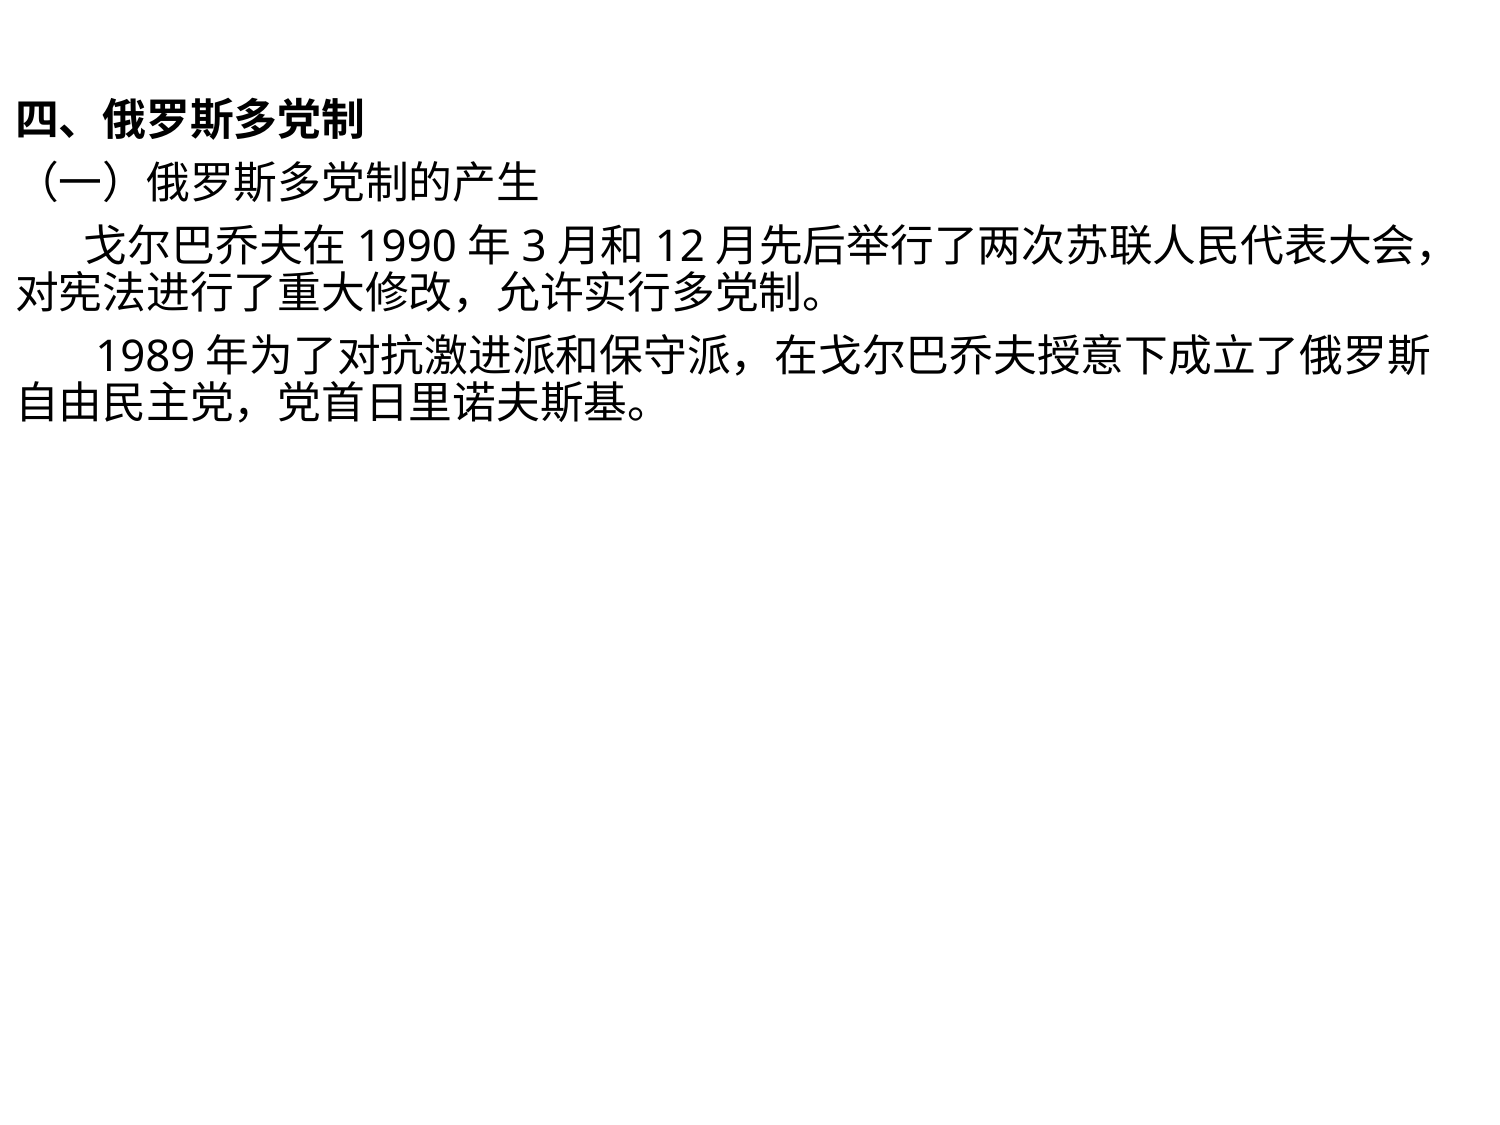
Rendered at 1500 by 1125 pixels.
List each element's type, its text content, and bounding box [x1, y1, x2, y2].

list 四、俄罗斯多党制 （一）俄罗斯多党制的产生 戈尔巴乔夫在1990年3月和12月先后举行了两次苏联人民代表大会，对宪法进行了重大修改，允许实行多党制。 1989年为了对抗激进派和保守派，在戈尔巴乔夫授意下成立了俄罗斯自由民主党，党首日里诺夫斯基。 [0, 90, 1471, 917]
